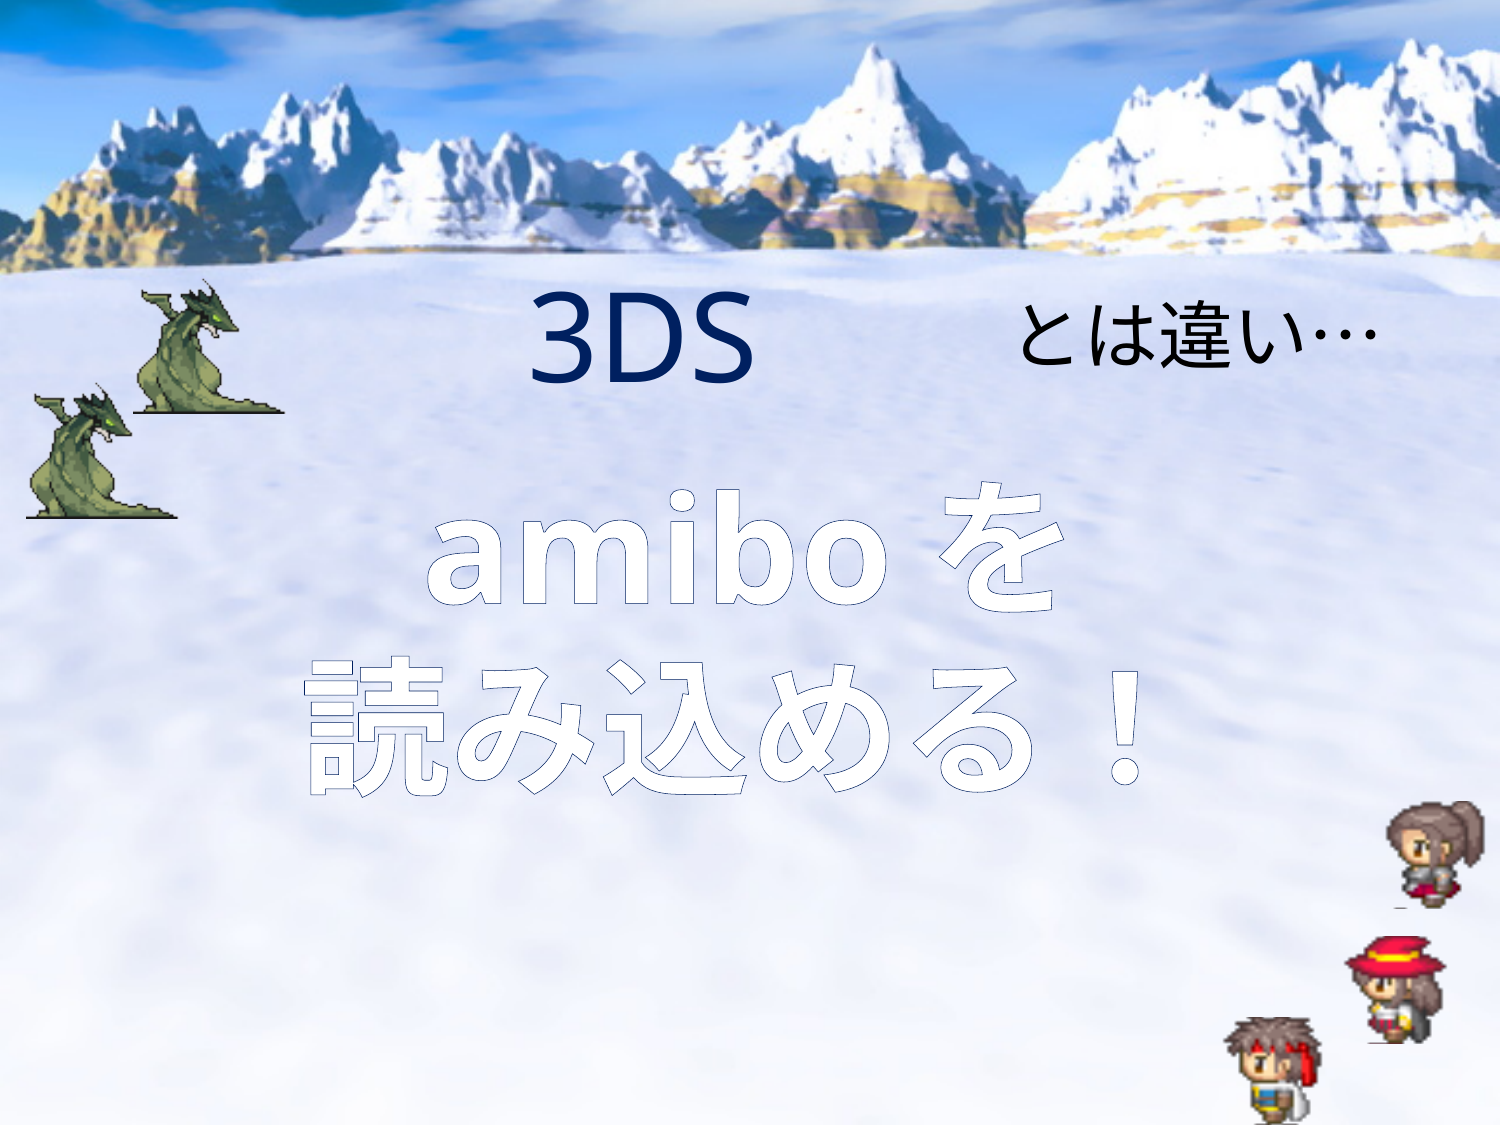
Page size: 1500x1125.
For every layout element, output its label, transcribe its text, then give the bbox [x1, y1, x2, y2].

picture [0, 0, 1500, 1125]
text_box amiboを 読み込める！ [189, 446, 1311, 821]
text_box 3DS [267, 250, 1018, 416]
text_box とは違い… [892, 280, 1500, 386]
